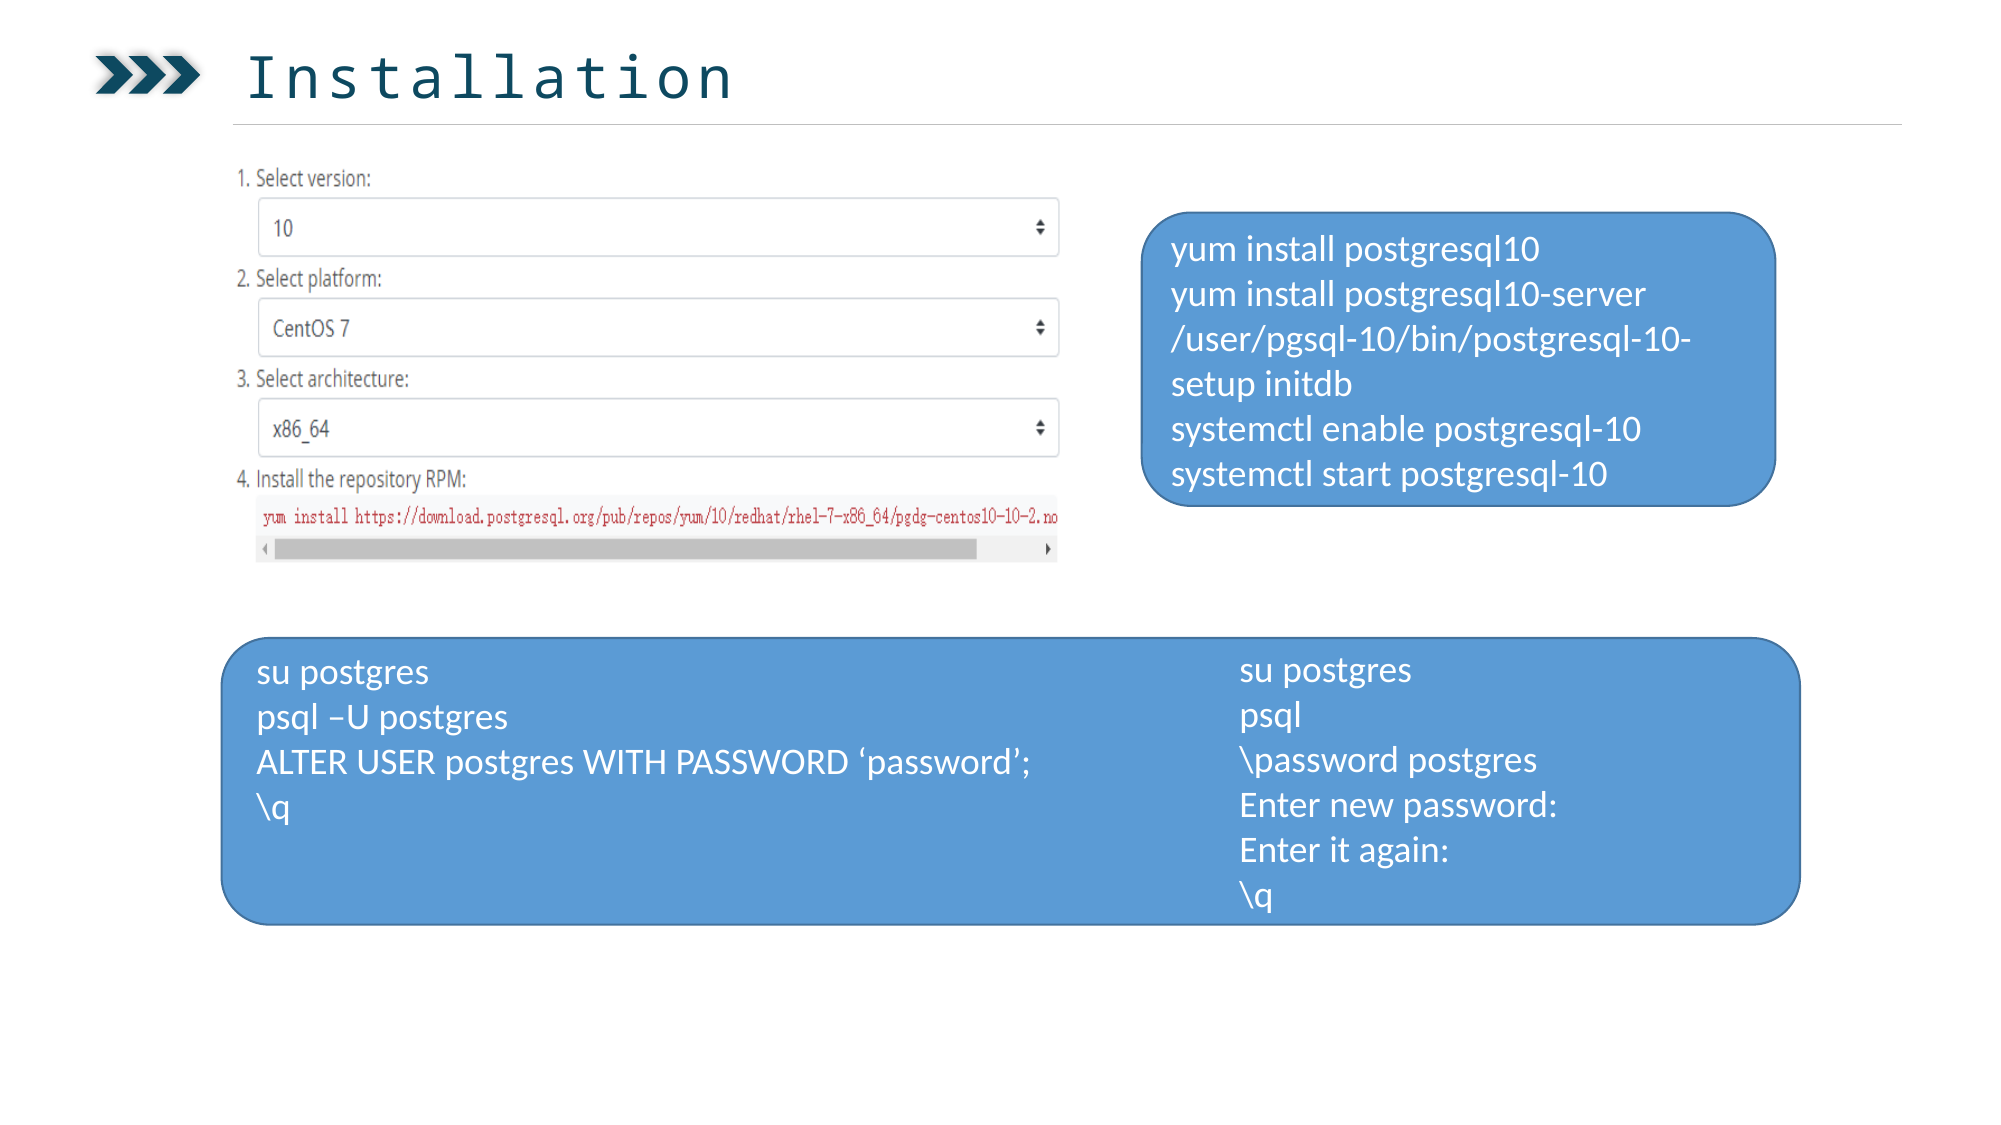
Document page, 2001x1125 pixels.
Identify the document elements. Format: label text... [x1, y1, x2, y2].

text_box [95, 56, 201, 94]
text_box [220, 636, 1802, 926]
text_box Installation [232, 34, 1104, 117]
text_box su postgres psql –U postgres ALTER USER postgres WITH PASSWORD ‘password’; \q [241, 640, 1065, 880]
text_box su postgres psql \password postgres Enter new password: Enter it again: \q [1224, 637, 1578, 923]
text_box yum install postgresql10 yum install postgresql10-server /user/pgsql-10/bin/postgresql-10-setup initdb systemctl enable postgresql-10 systemctl start postgresql-10 [1140, 211, 1777, 507]
picture [229, 160, 1073, 583]
